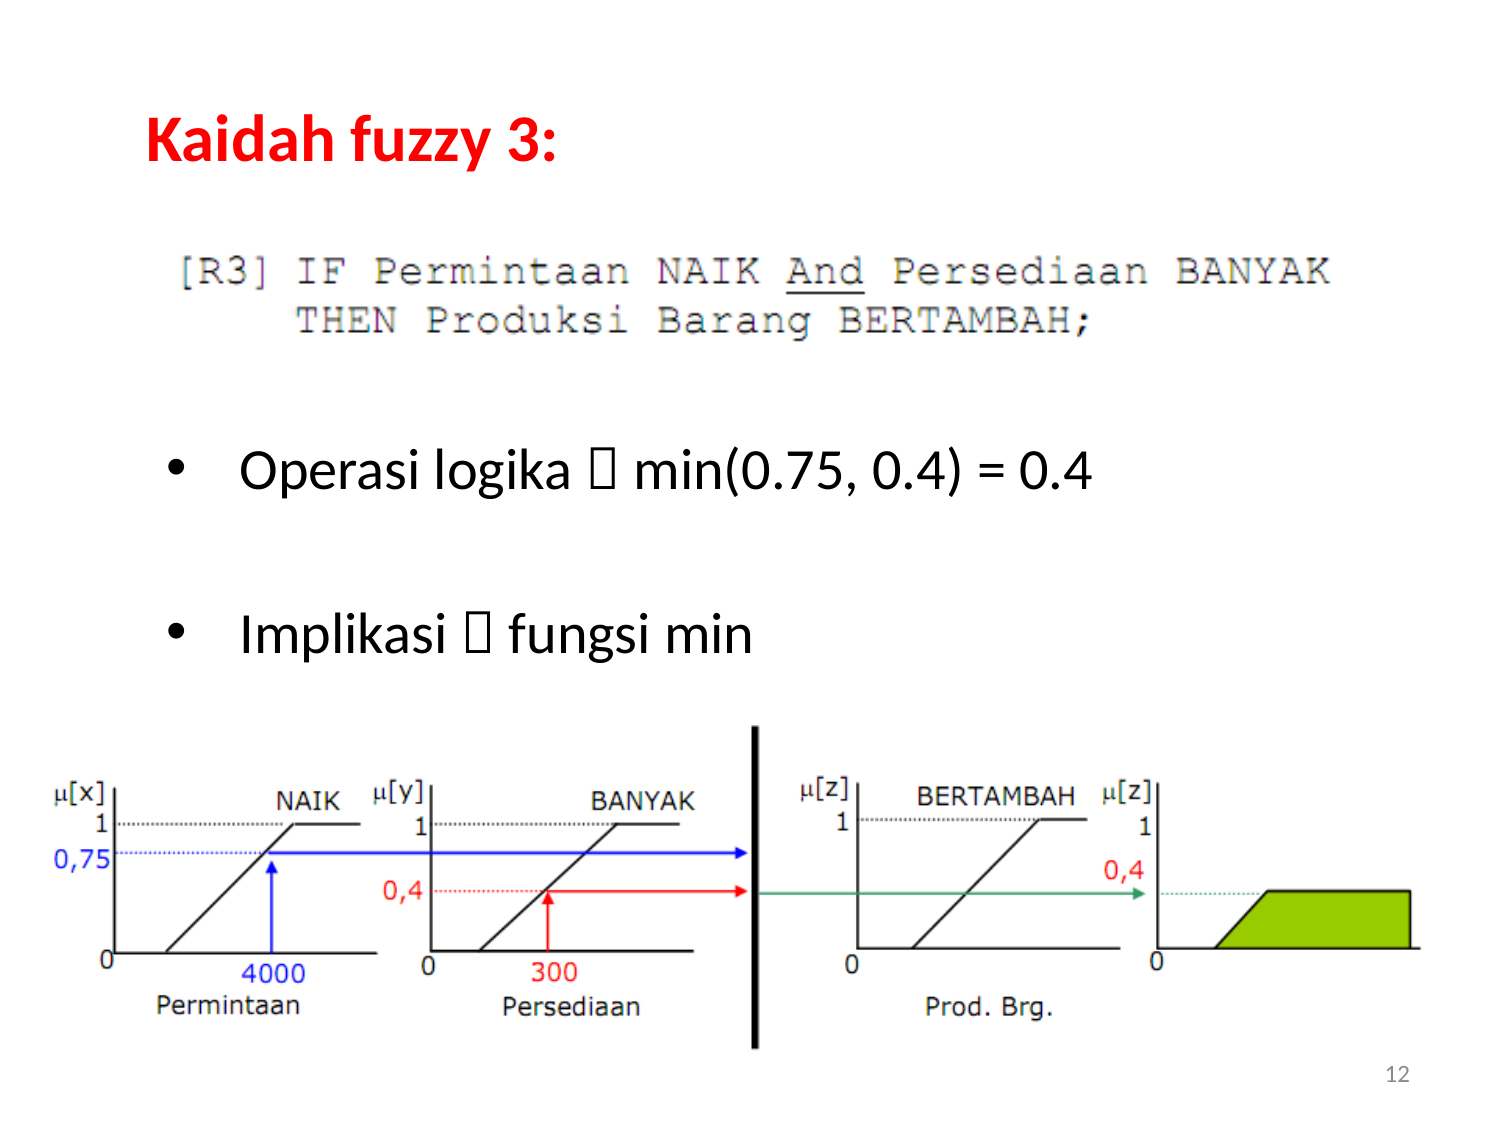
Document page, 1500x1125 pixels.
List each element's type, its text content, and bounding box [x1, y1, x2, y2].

picture [49, 724, 1438, 1052]
list Kaidah fuzzy 3: Operasi logika  min(0.75, 0.4) = 0.4 Implikasi  fungsi min [75, 87, 1425, 723]
picture [162, 237, 1369, 351]
slide_number 12 [1074, 1061, 1425, 1103]
